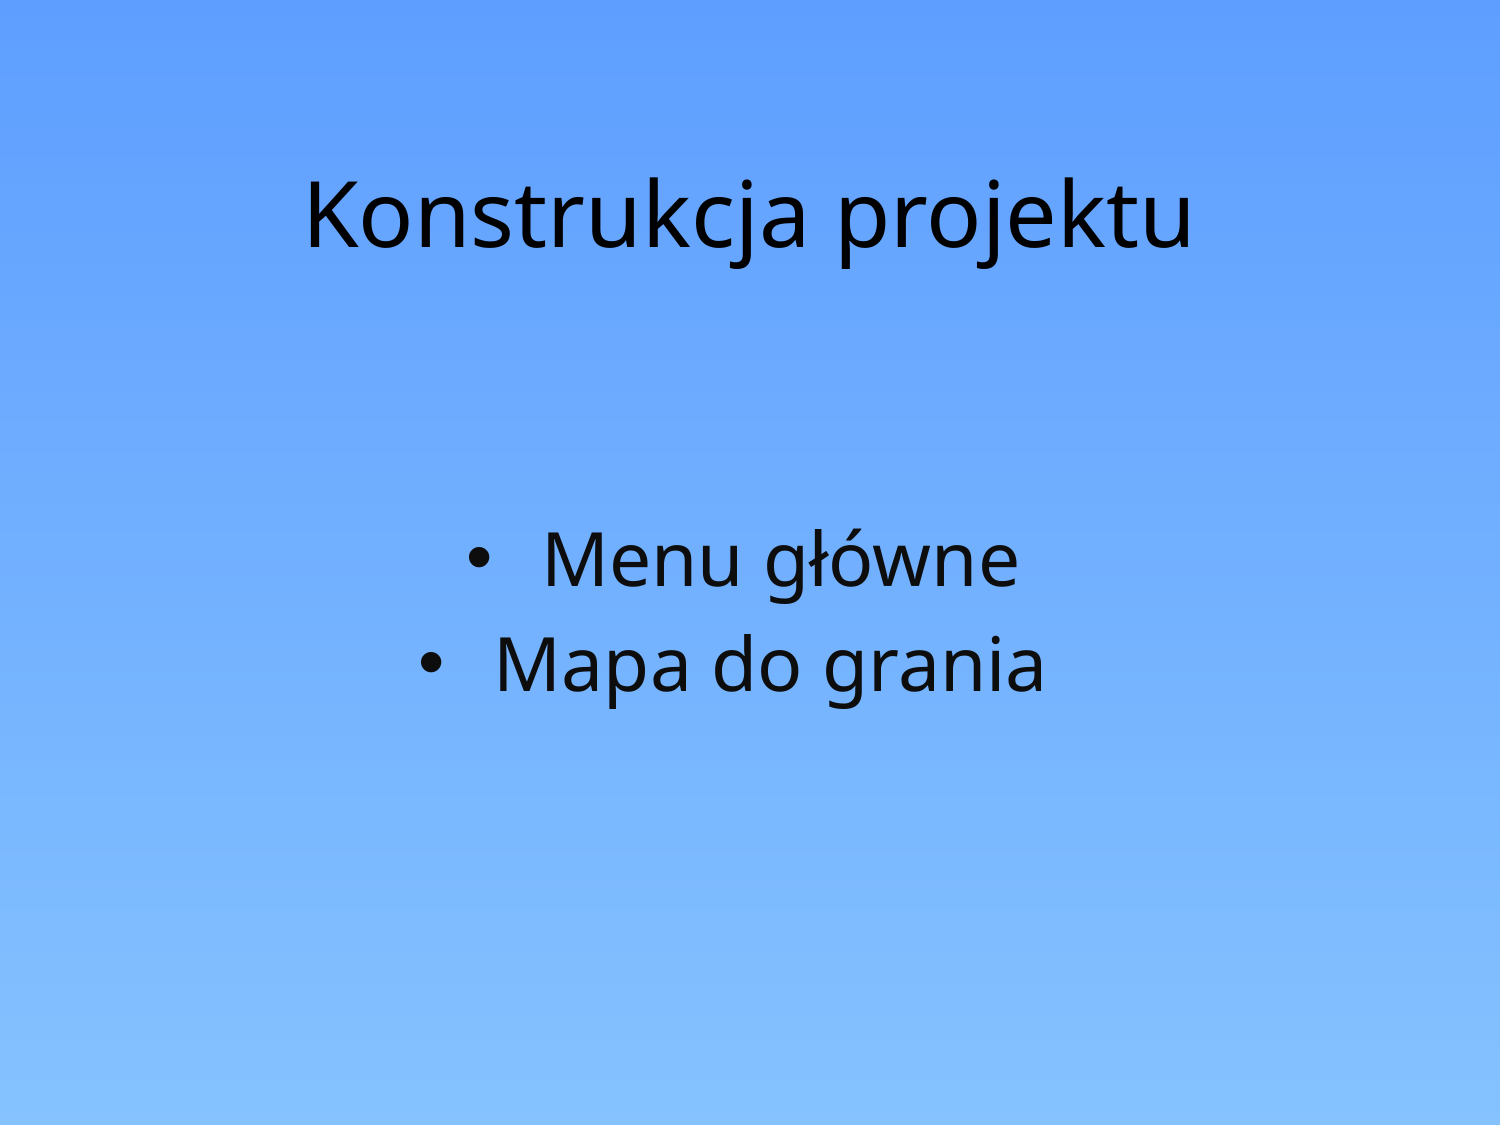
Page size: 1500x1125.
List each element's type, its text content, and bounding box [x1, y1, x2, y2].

title Konstrukcja projektu [112, 90, 1388, 332]
subtitle Menu główne Mapa do grania [218, 503, 1269, 791]
